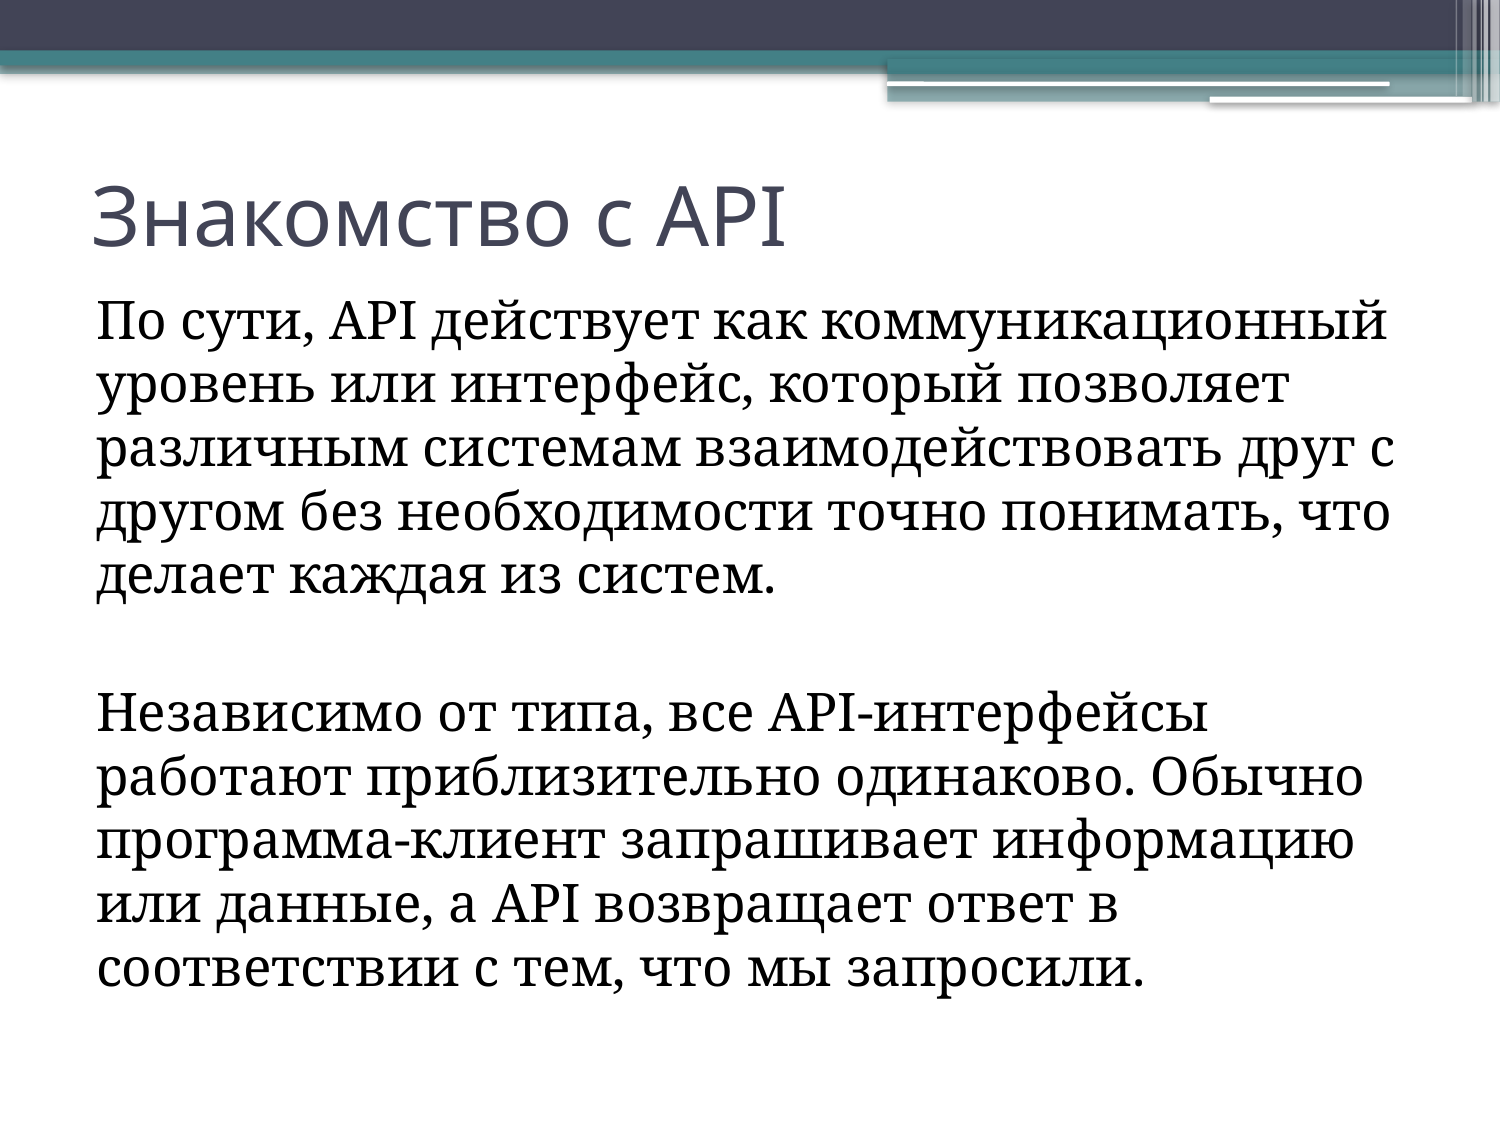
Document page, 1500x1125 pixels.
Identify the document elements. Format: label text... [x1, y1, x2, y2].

list По сути, API действует как коммуникационный уровень или интерфейс, который позволяет различным системам взаимодействовать друг с другом без необходимости точно понимать, что делает каждая из систем. Независимо от типа, все API-интерфейсы работают приблизительно одинаково. Обычно программа-клиент запрашивает информацию или данные, а API возвращает ответ в соответствии с тем, что мы запросили. [64, 278, 1415, 1059]
title Знакомство с API [76, 125, 1427, 301]
